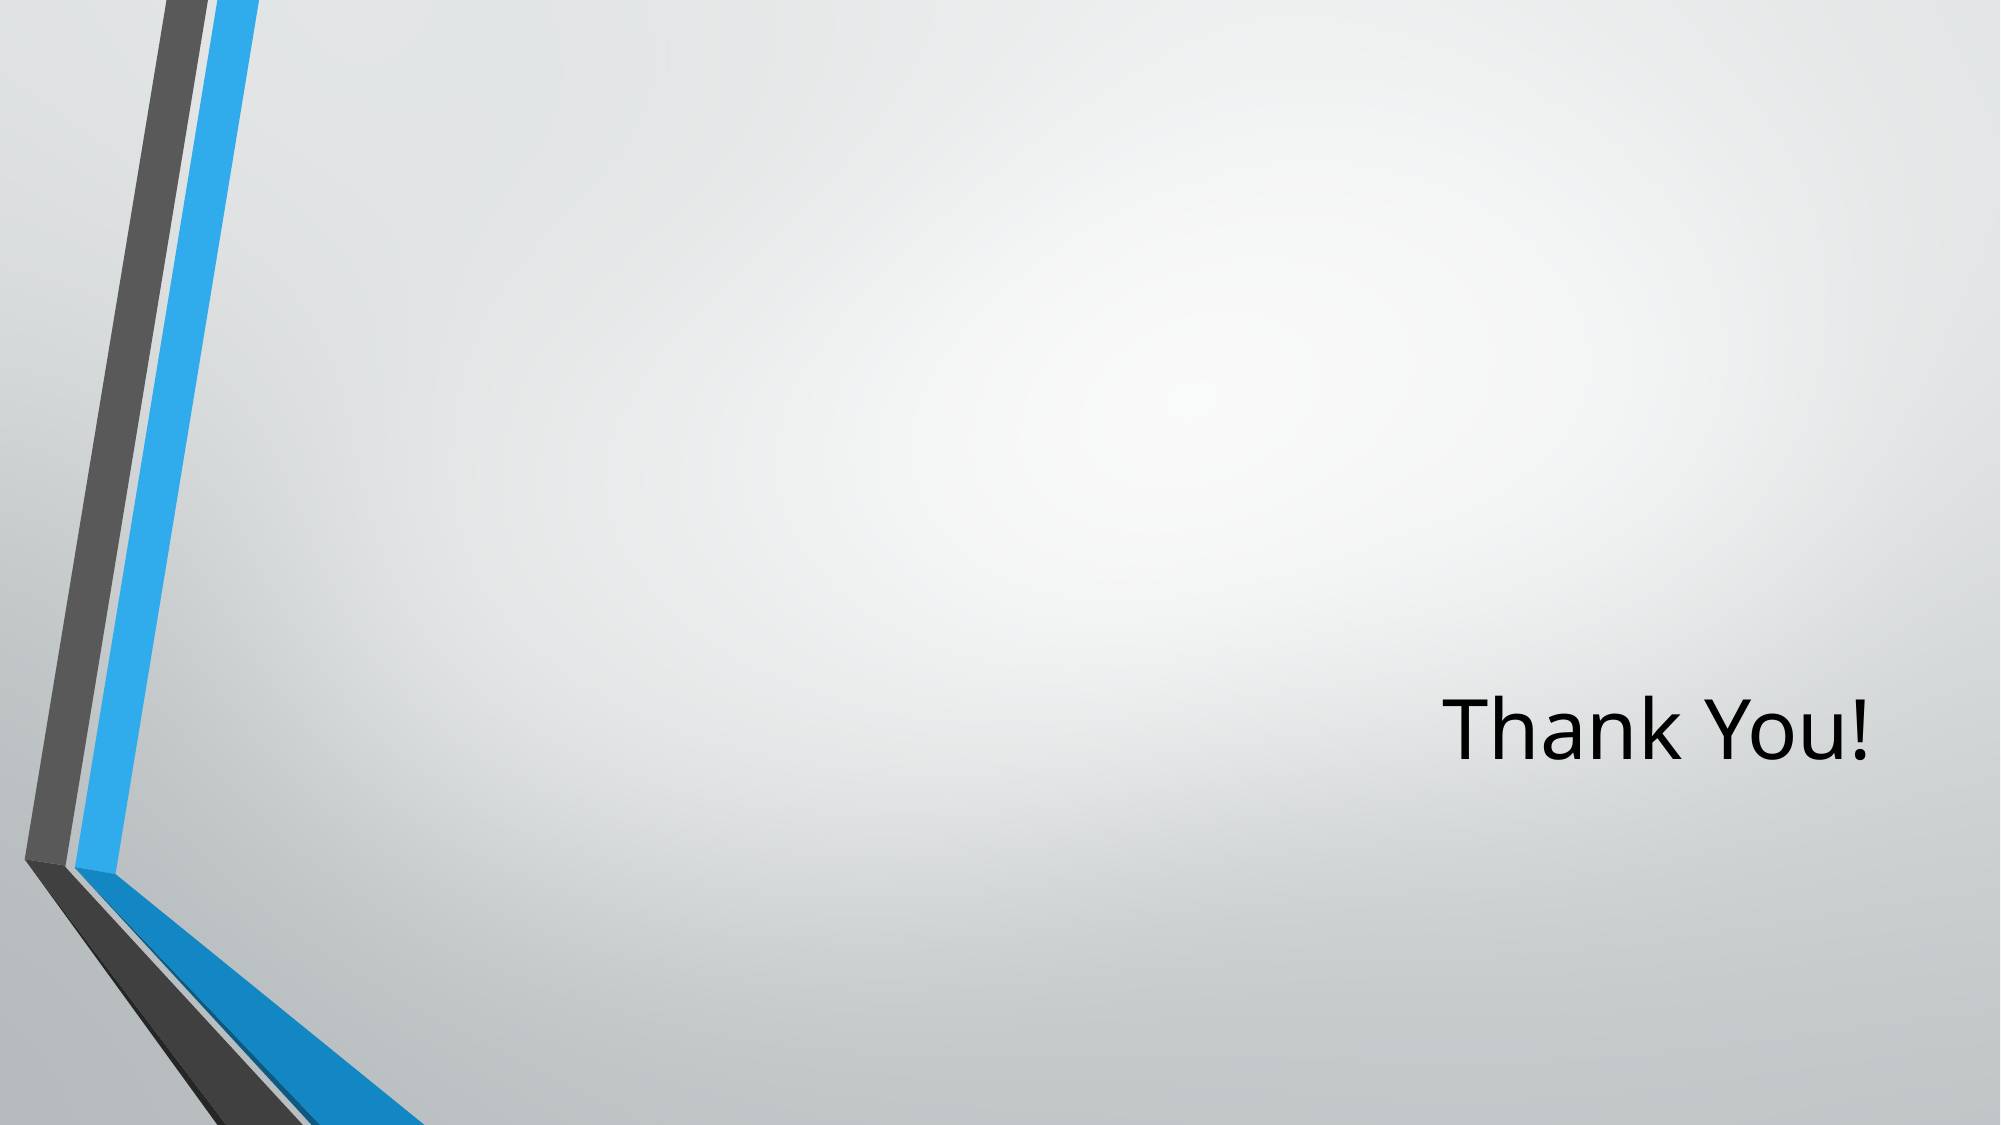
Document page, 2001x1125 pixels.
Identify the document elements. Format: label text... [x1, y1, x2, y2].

title Thank You! [421, 437, 1887, 784]
